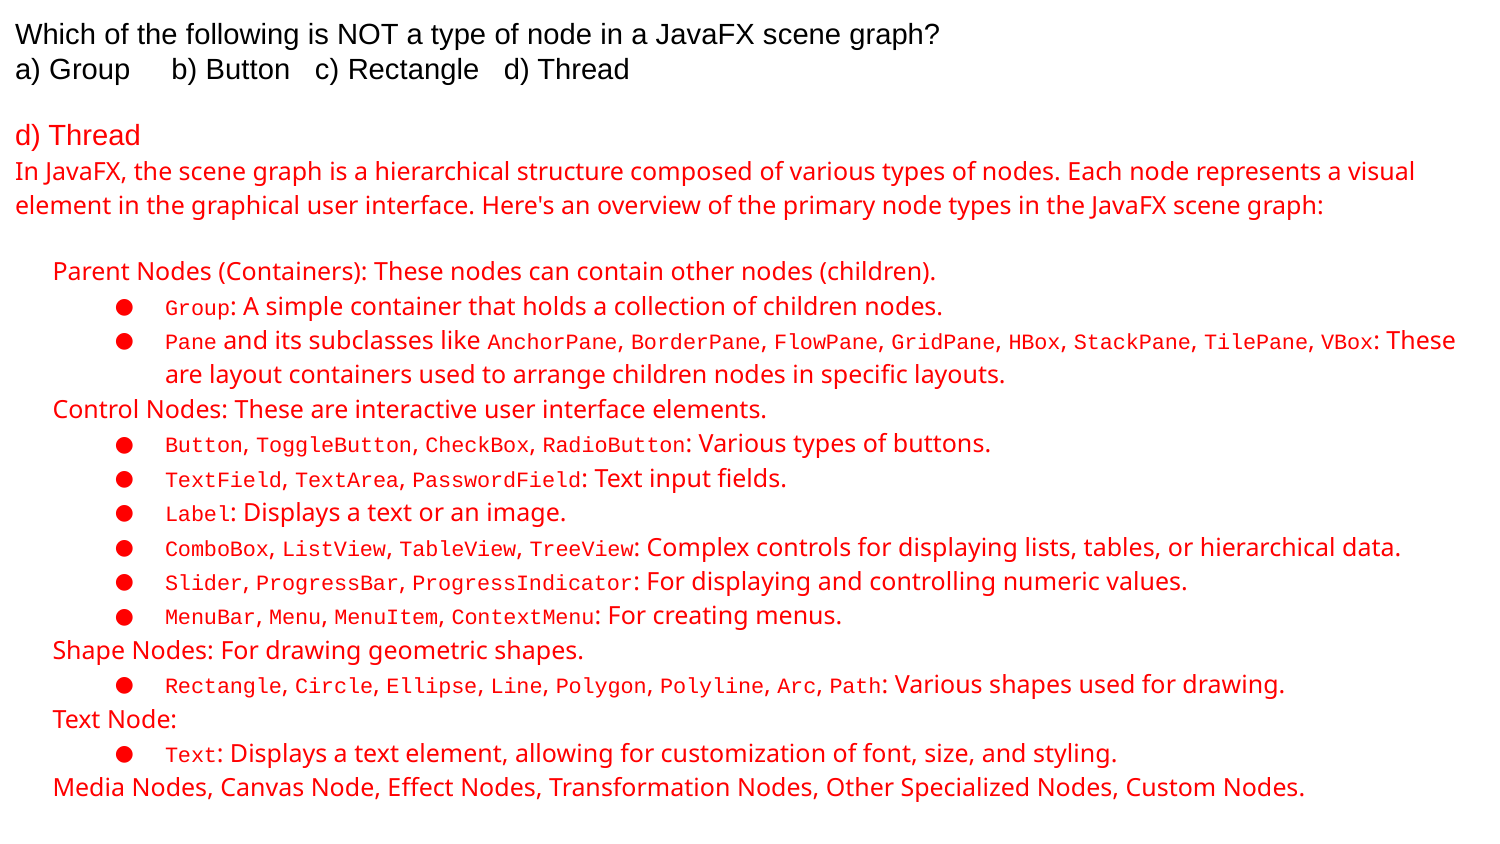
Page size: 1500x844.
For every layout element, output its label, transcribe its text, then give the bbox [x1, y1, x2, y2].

text_box d) Thread In JavaFX, the scene graph is a hierarchical structure composed of various types of nodes. Each node represents a visual element in the graphical user interface. Here's an overview of the primary node types in the JavaFX scene graph: Parent Nodes (Containers): These nodes can contain other nodes (children). Group: A simple container that holds a collection of children nodes. Pane and its subclasses like AnchorPane, BorderPane, FlowPane, GridPane, HBox, StackPane, TilePane, VBox: These are layout containers used to arrange children nodes in specific layouts. Control Nodes: These are interactive user interface elements. Button, ToggleButton, CheckBox, RadioButton: Various types of buttons. TextField, TextArea, PasswordField: Text input fields. Label: Displays a text or an image. ComboBox, ListView, TableView, TreeView: Complex controls for displaying lists, tables, or hierarchical data. Slider, ProgressBar, ProgressIndicator: For displaying and controlling numeric values. MenuBar, Menu, MenuItem, ContextMenu: For creating menus. Shape Nodes: For drawing geometric shapes. Rectangle, Circle, Ellipse, Line, Polygon, Polyline, Arc, Path: Various shapes used for drawing. Text Node: Text: Displays a text element, allowing for customization of font, size, and styling. Media Nodes, Canvas Node, Effect Nodes, Transformation Nodes, Other Specialized Nodes, Custom Nodes. [0, 100, 1500, 817]
text_box Which of the following is NOT a type of node in a JavaFX scene graph? a) Group b) Button c) Rectangle d) Thread [0, 0, 1500, 100]
